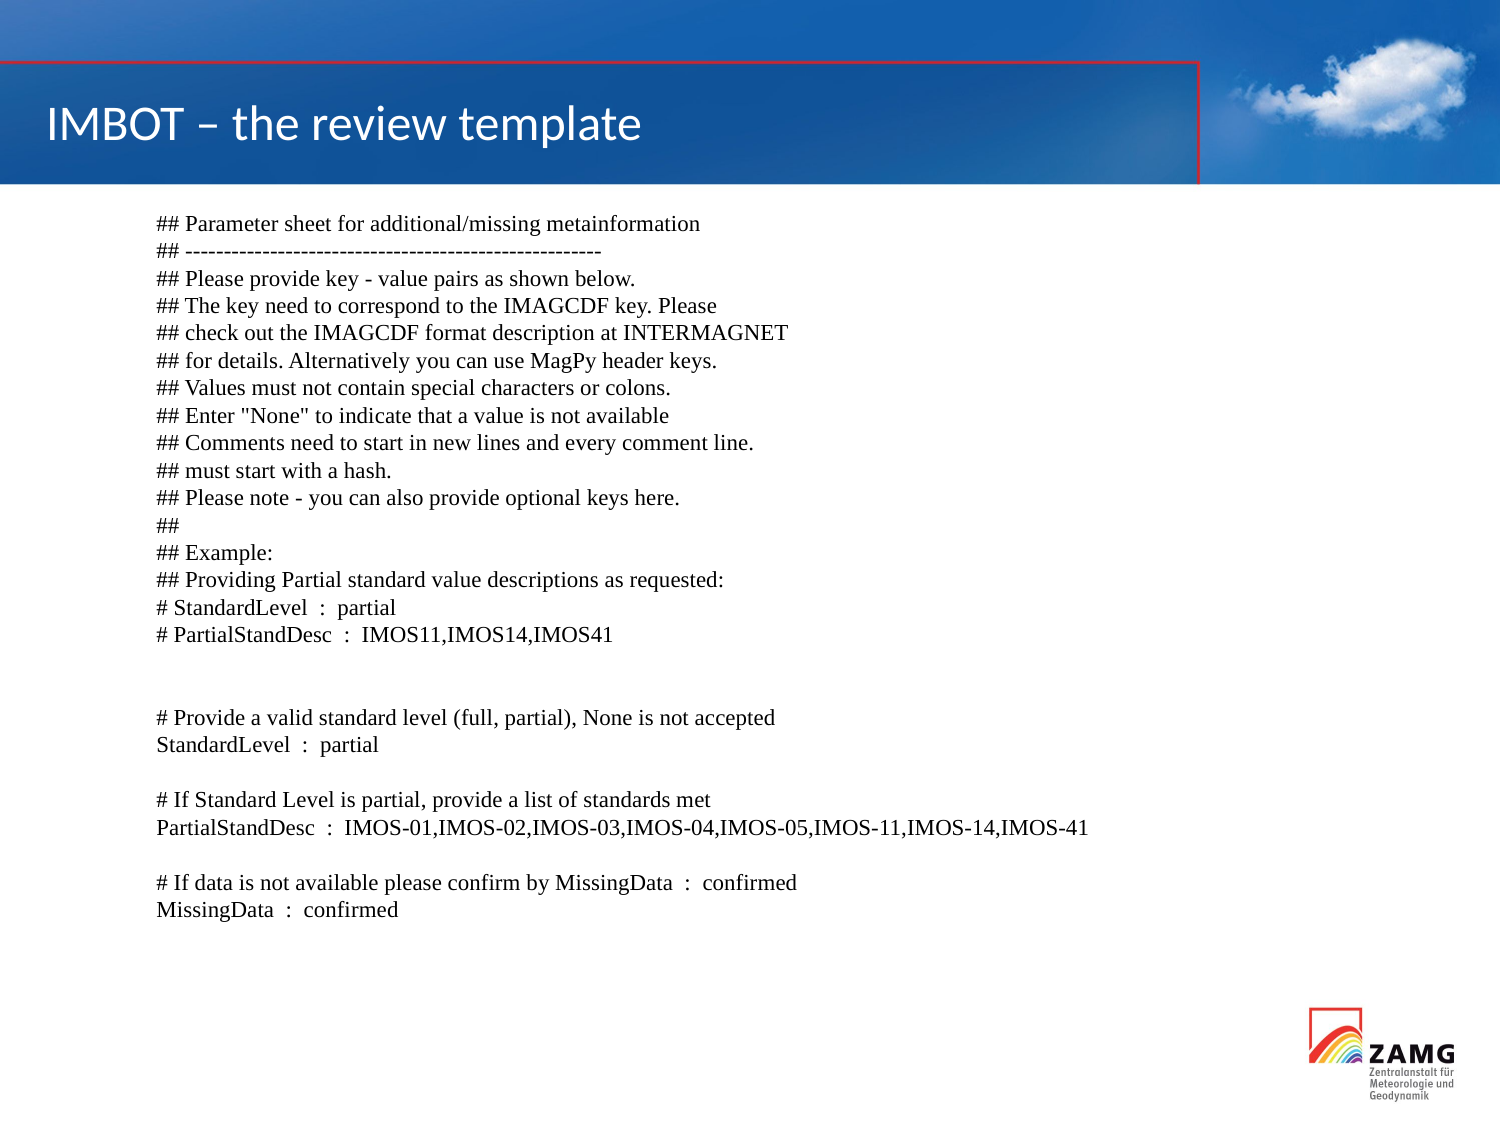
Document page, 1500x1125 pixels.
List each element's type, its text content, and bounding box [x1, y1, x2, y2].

picture [0, 0, 1500, 1125]
text_box ## Parameter sheet for additional/missing metainformation ## ------------------------------------------------------ ## Please provide key - value pairs as shown below. ## The key need to correspond to the IMAGCDF key. Please ## check out the IMAGCDF format description at INTERMAGNET ## for details. Alternatively you can use MagPy header keys. ## Values must not contain special characters or colons. ## Enter "None" to indicate that a value is not available ## Comments need to start in new lines and every comment line. ## must start with a hash. ## Please note - you can also provide optional keys here. ## ## Example: ## Providing Partial standard value descriptions as requested: # StandardLevel : partial # PartialStandDesc : IMOS11,IMOS14,IMOS41 # Provide a valid standard level (full, partial), None is not accepted StandardLevel : partial # If Standard Level is partial, provide a list of standards met PartialStandDesc : IMOS-01,IMOS-02,IMOS-03,IMOS-04,IMOS-05,IMOS-11,IMOS-14,IMOS-41 # If data is not available please confirm by MissingData : confirmed MissingData : confirmed [141, 200, 1170, 1047]
text_box IMBOT – the review template [31, 83, 1173, 154]
